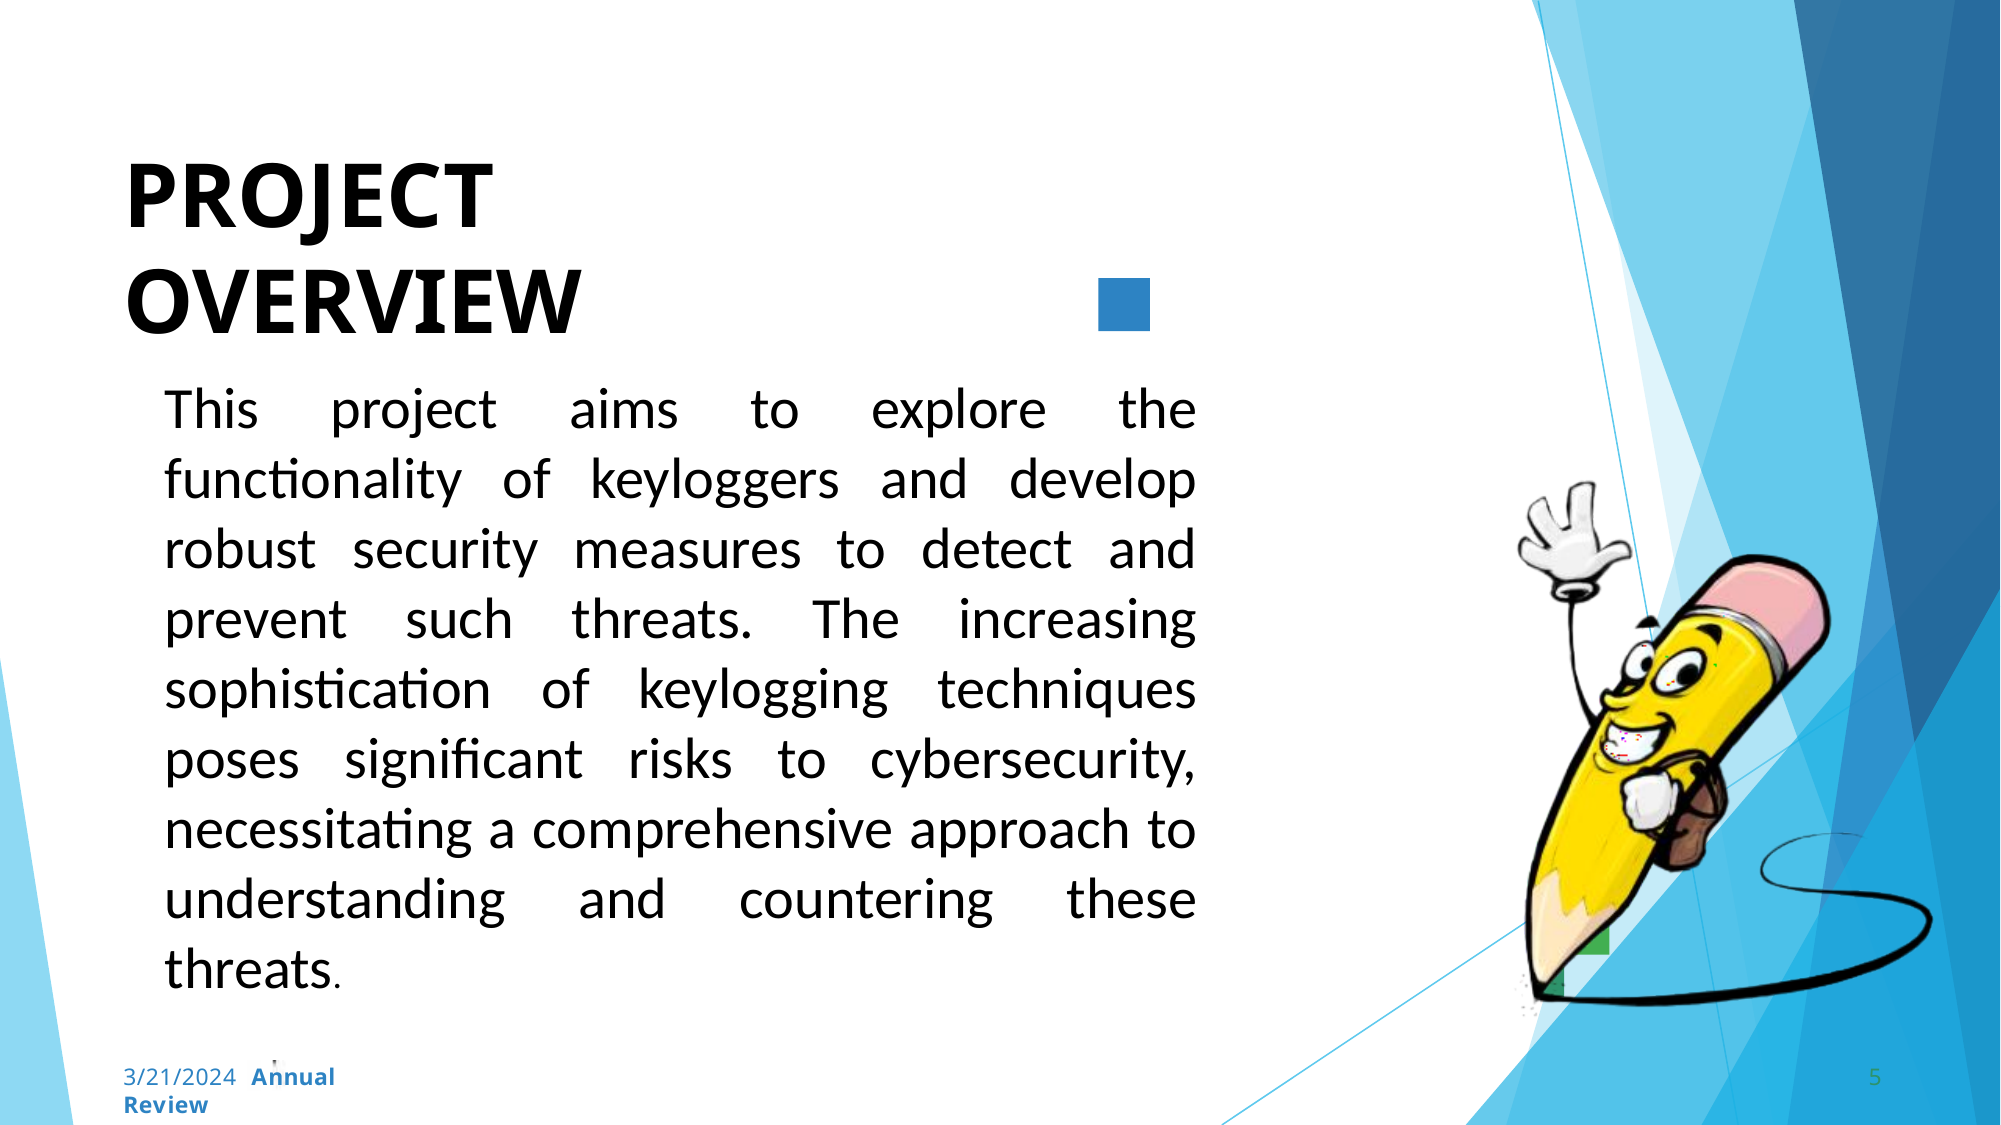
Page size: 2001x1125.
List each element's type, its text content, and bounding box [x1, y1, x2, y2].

picture [110, 1060, 463, 1094]
title PROJECT OVERVIEW [121, 136, 985, 352]
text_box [1420, 434, 2000, 1060]
text_box This project aims to explore the functionality of keyloggers and develop robust security measures to detect and prevent such threats. The increasing sophistication of keylogging techniques poses significant risks to cybersecurity, necessitating a comprehensive approach to understanding and countering these threats. [149, 362, 1213, 1008]
slide_number 5 [1862, 1068, 1888, 1125]
text_box 3/21/2024 Annual Review [121, 1103, 417, 1118]
text_box [1098, 278, 1150, 332]
